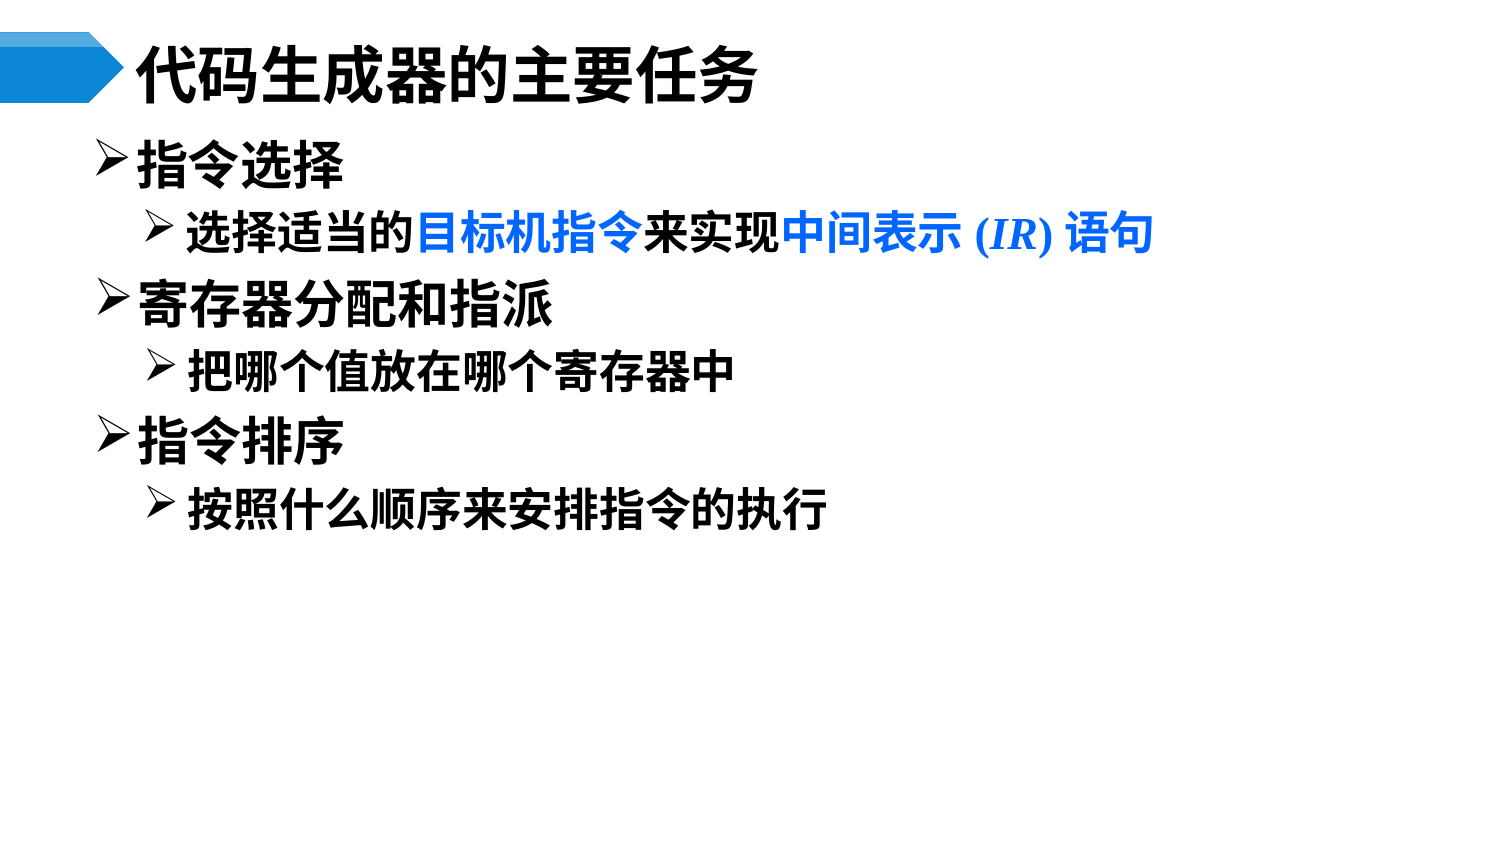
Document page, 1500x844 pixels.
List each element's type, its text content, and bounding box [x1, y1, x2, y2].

title 代码生成器的主要任务 [123, 43, 1425, 103]
text_box 指令选择 选择适当的目标机指令来实现中间表示(IR)语句 [80, 127, 1301, 328]
list 寄存器分配和指派 把哪个值放在哪个寄存器中 指令排序 按照什么顺序来安排指令的执行 [82, 265, 1303, 796]
